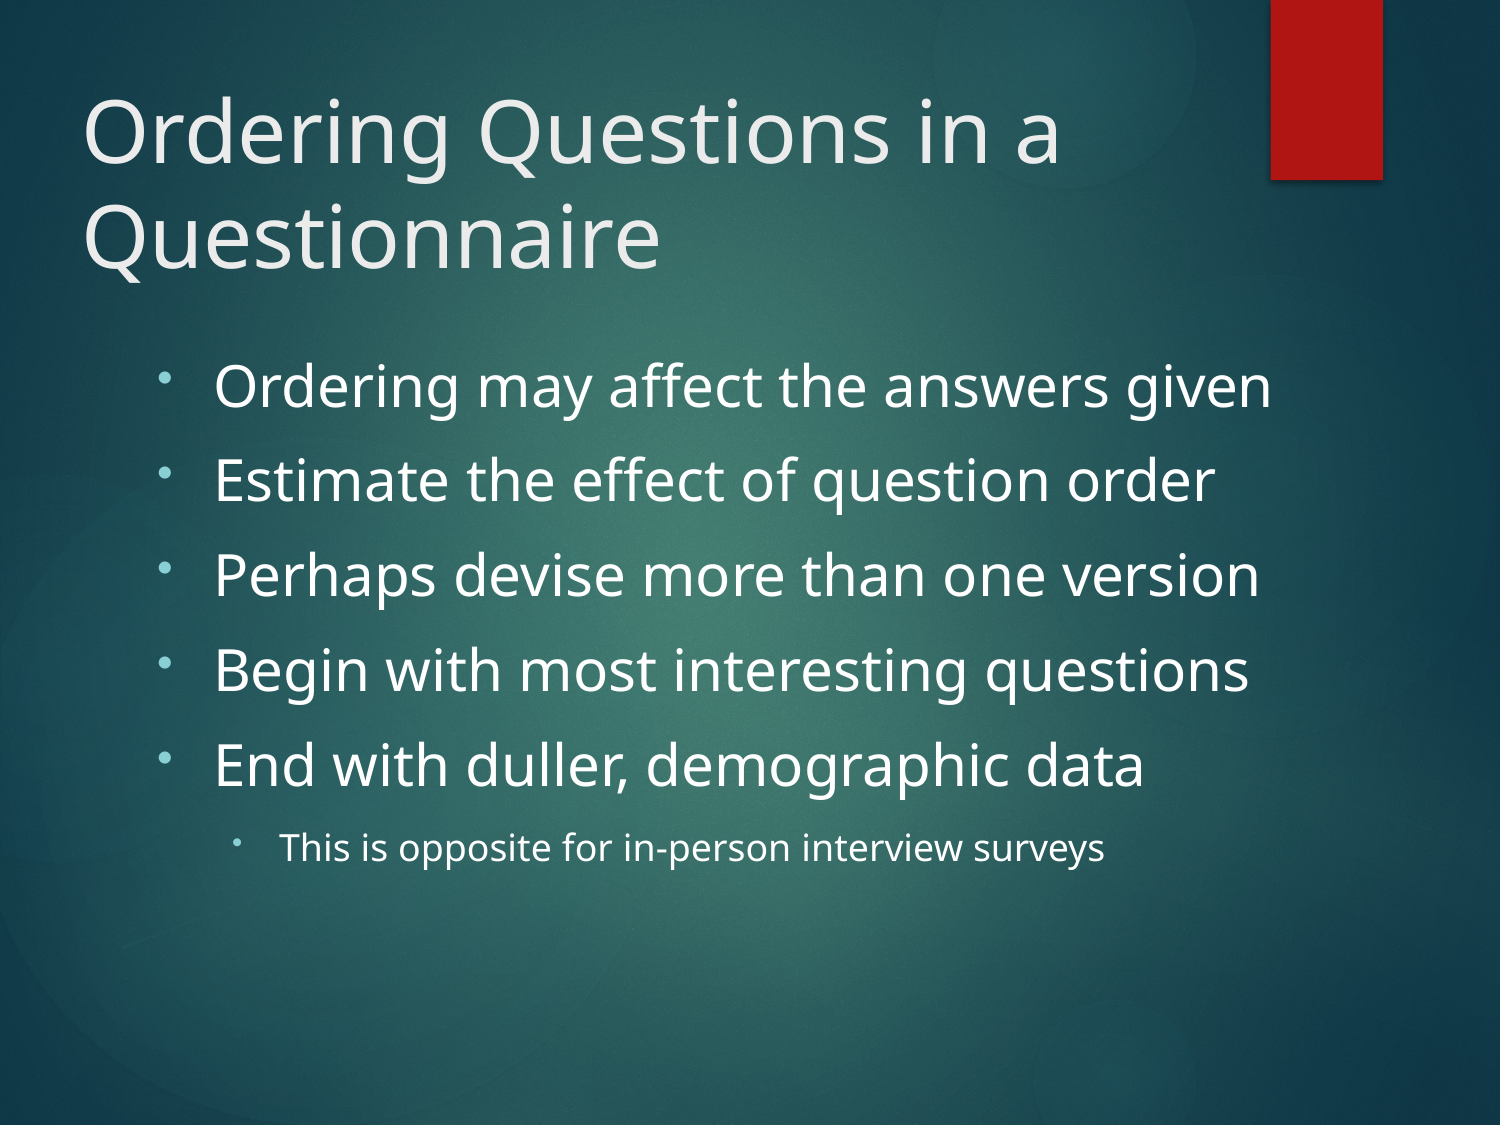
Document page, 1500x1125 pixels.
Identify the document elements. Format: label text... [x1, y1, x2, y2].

title Ordering Questions in a Questionnaire [79, 74, 1237, 287]
text_box Ordering may affect the answers given Estimate the effect of question order Perhaps devise more than one version Begin with most interesting questions End with duller, demographic data This is opposite for in-person interview surveys [155, 321, 1321, 870]
